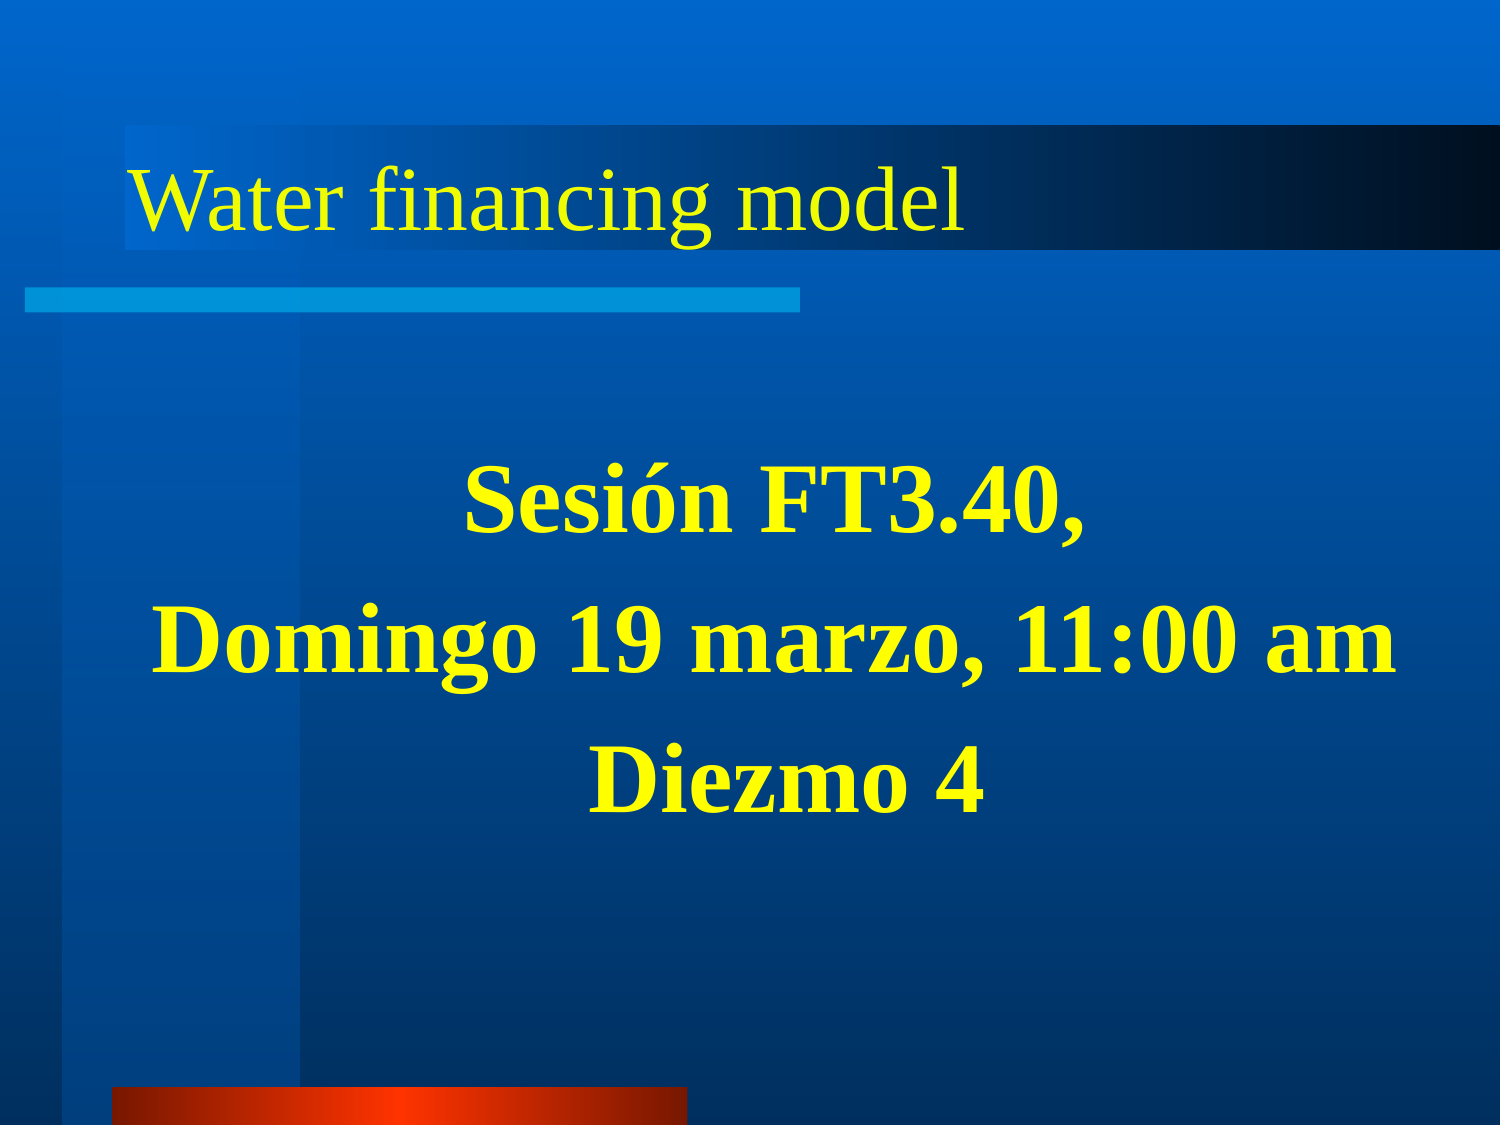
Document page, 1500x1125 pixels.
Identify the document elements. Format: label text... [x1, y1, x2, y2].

list Sesión FT3.40, Domingo 19 marzo, 11:00 am Diezmo 4 [112, 324, 1463, 1001]
title Water financing model [112, 99, 1438, 288]
